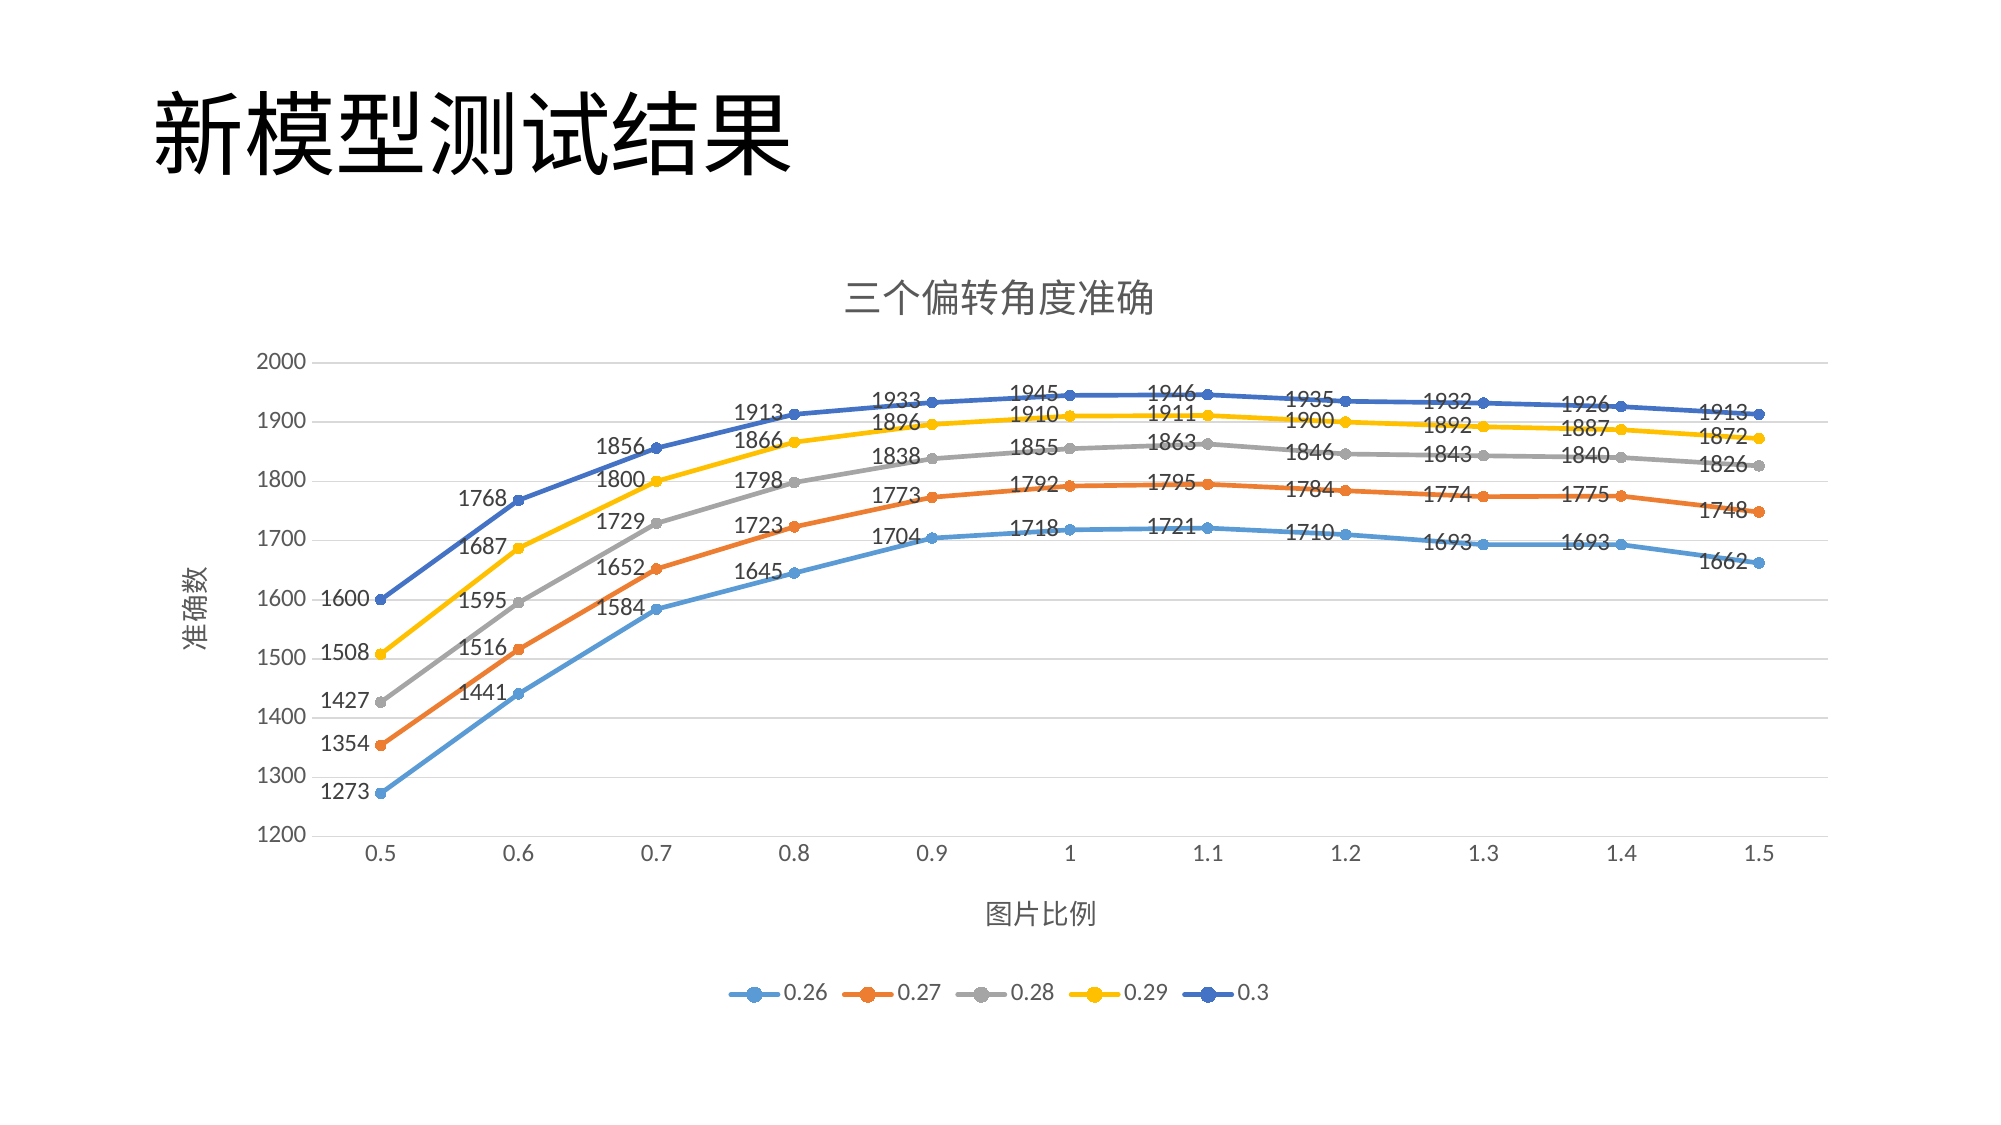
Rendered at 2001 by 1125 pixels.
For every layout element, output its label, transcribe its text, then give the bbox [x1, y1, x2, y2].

chart [137, 231, 1863, 1014]
title 新模型测试结果 [137, 59, 1863, 217]
